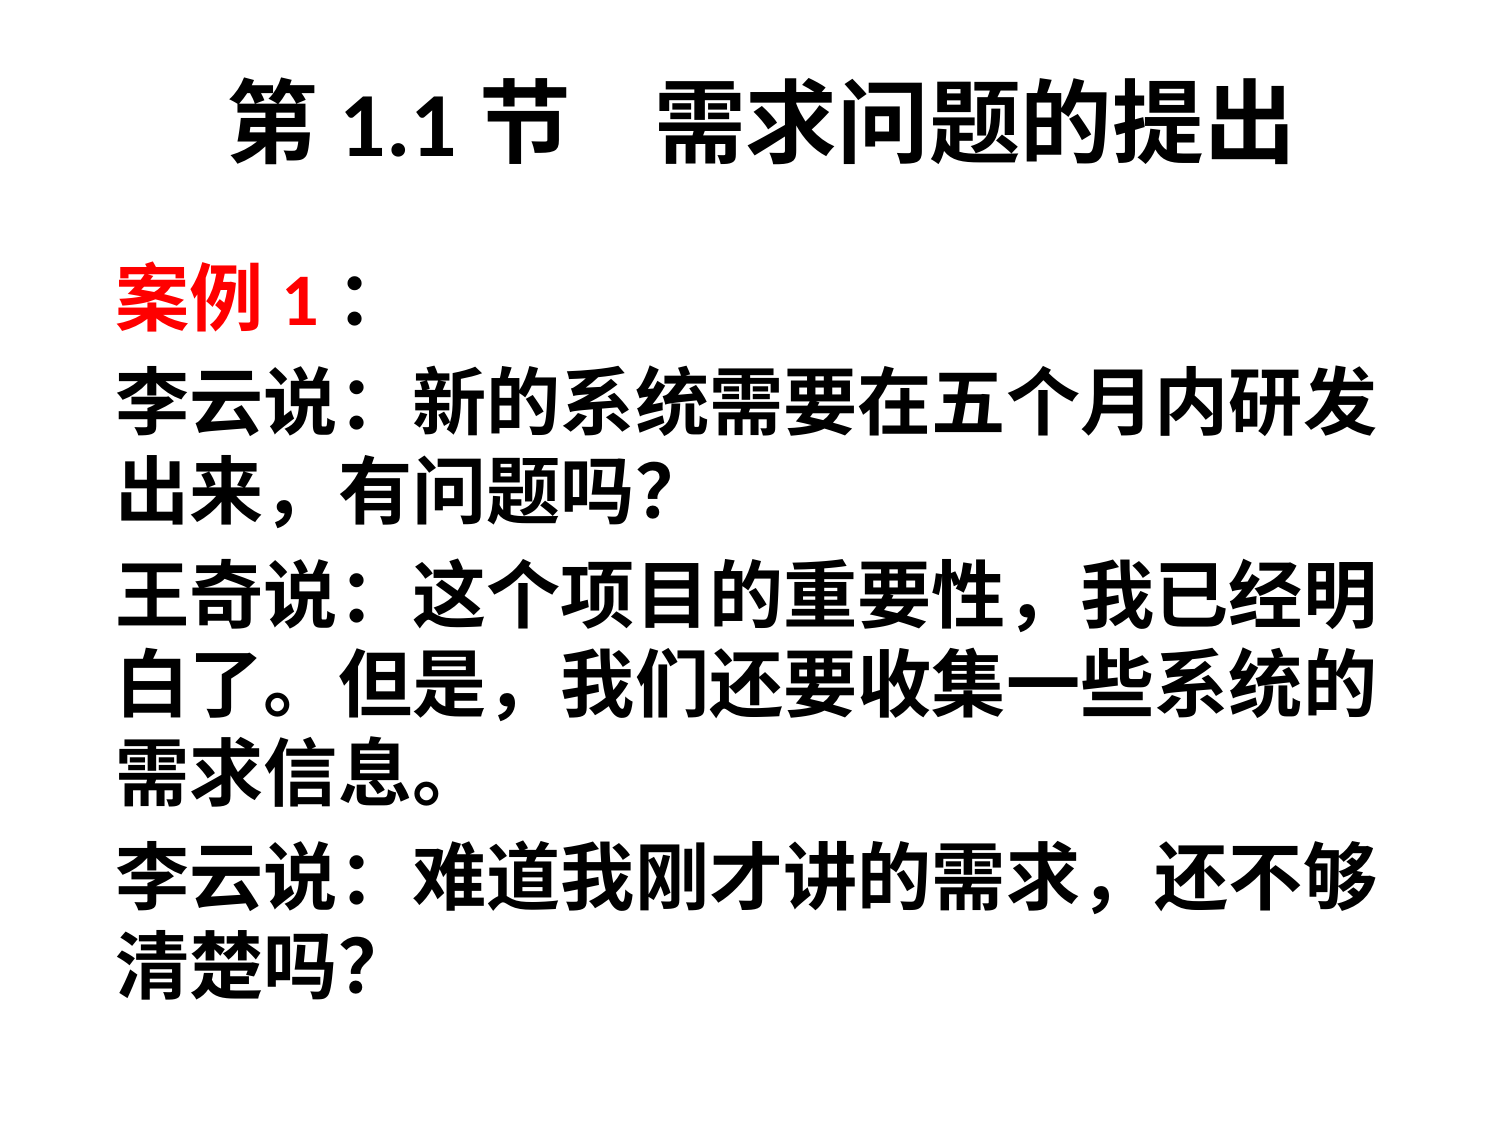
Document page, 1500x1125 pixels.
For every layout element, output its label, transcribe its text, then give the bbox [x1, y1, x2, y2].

title 第1.1节 需求问题的提出 [123, 42, 1399, 197]
subtitle 案例1： 李云说：新的系统需要在五个月内研发出来，有问题吗？ 王奇说：这个项目的重要性，我已经明白了。但是，我们还要收集一些系统的需求信息。 李云说：难道我刚才讲的需求，还不够清楚吗？ [100, 243, 1400, 1024]
